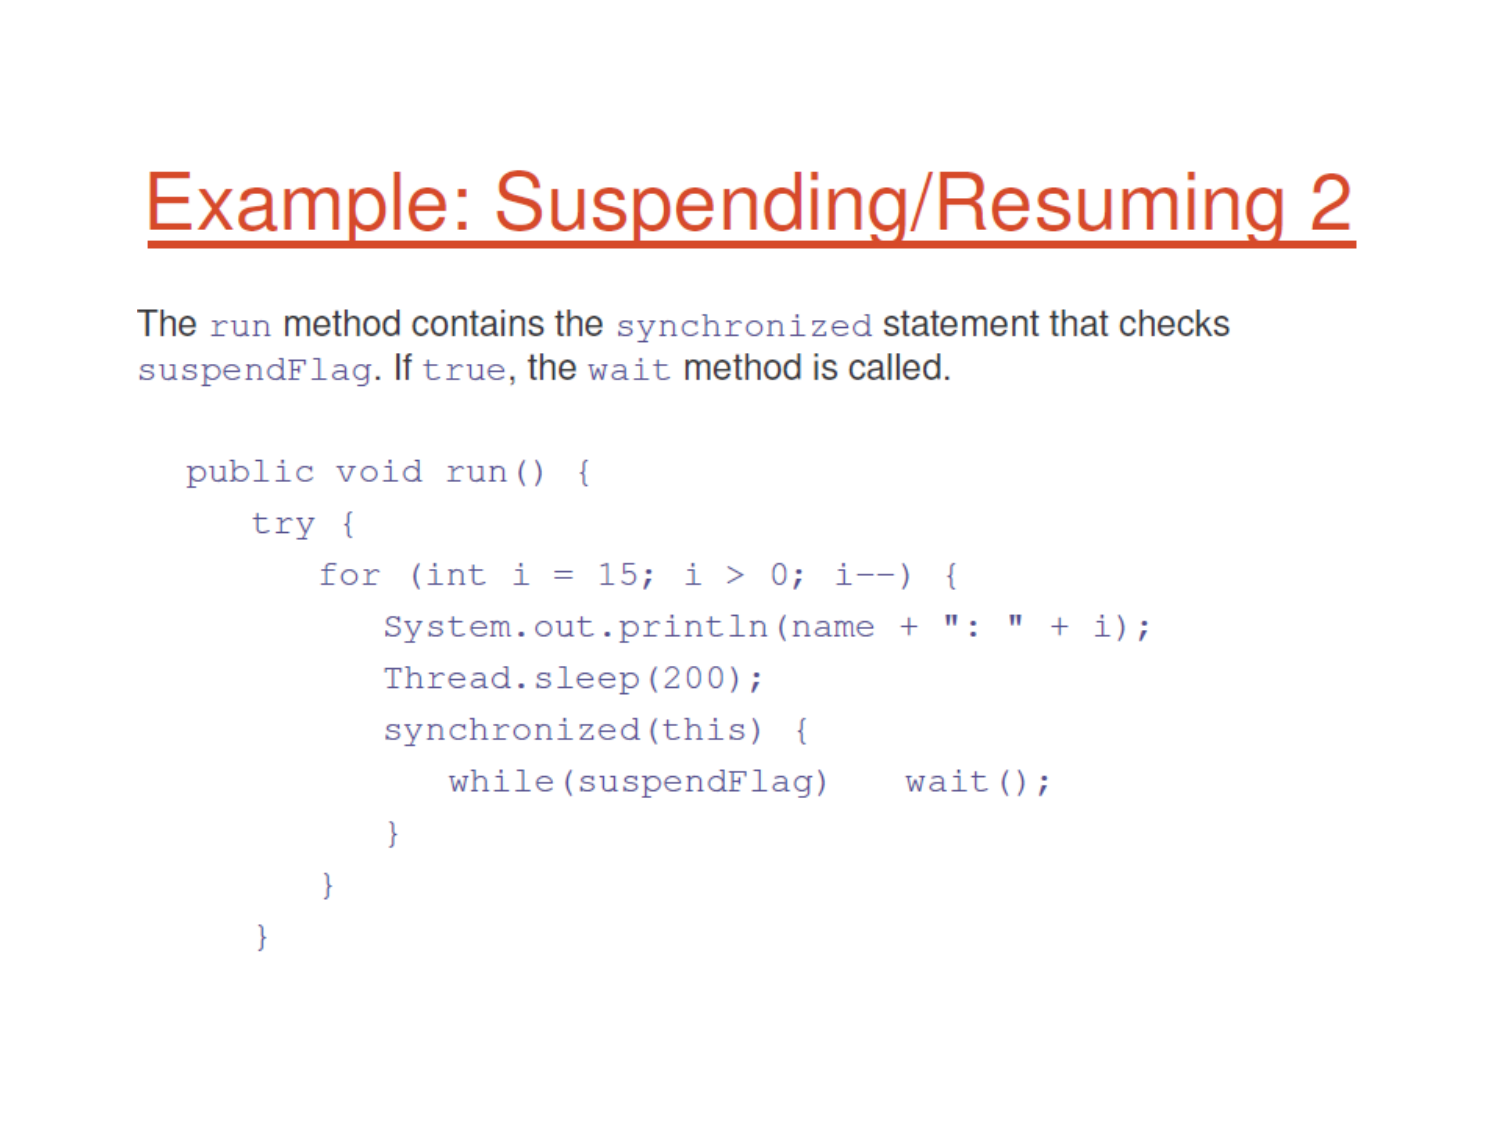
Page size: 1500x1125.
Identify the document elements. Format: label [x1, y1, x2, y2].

picture [137, 158, 1363, 967]
